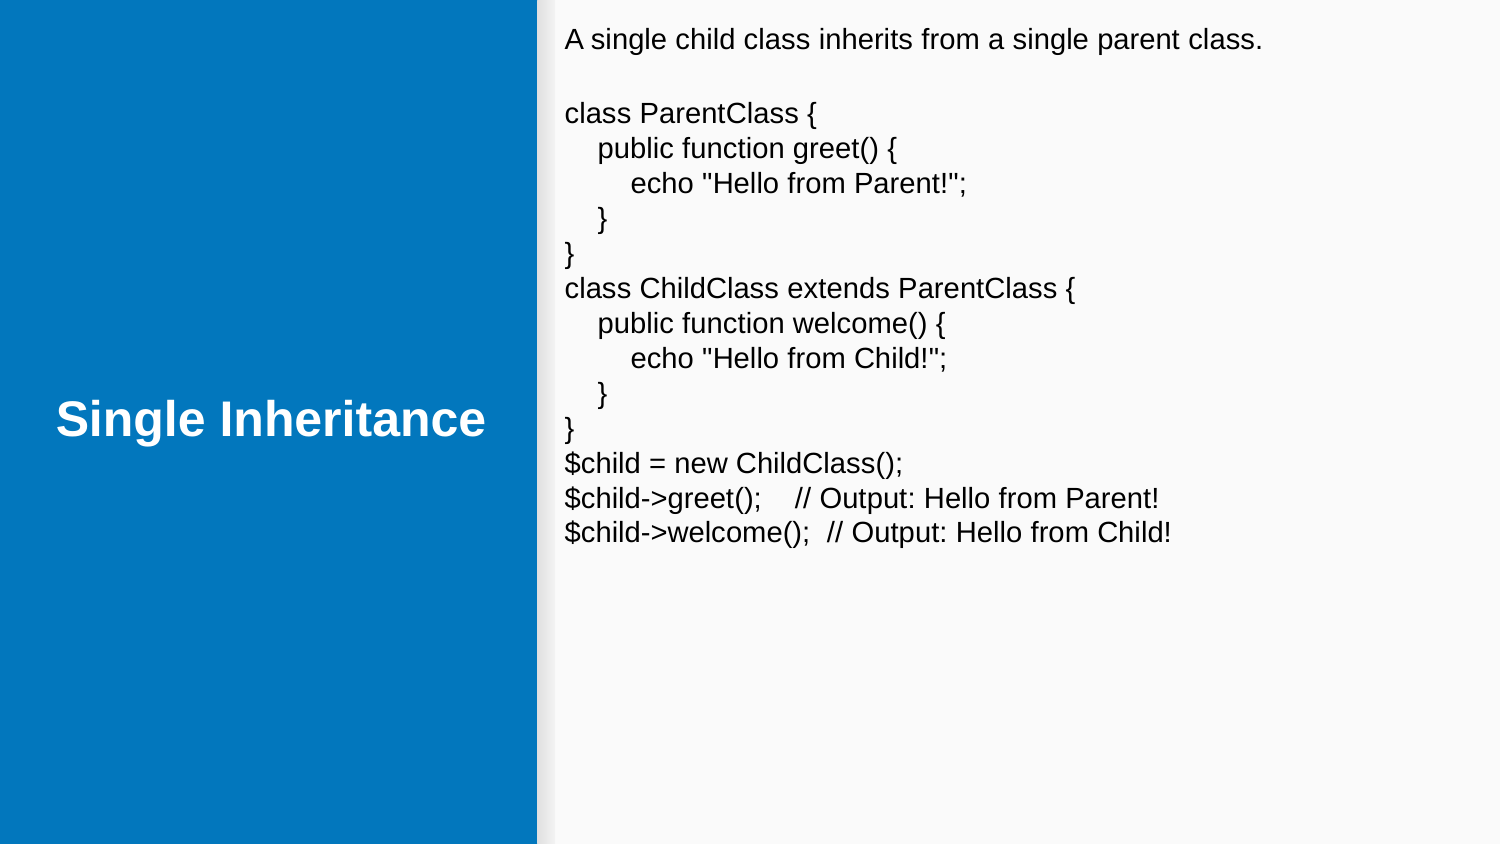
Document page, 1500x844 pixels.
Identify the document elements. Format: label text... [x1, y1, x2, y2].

title Single Inheritance [40, 382, 526, 461]
text_box A single child class inherits from a single parent class. class ParentClass { public function greet() { echo "Hello from Parent!"; } } class ChildClass extends ParentClass { public function welcome() { echo "Hello from Child!"; } } $child = new ChildClass(); $child->greet(); // Output: Hello from Parent! $child->welcome(); // Output: Hello from Child! [549, 0, 1471, 564]
